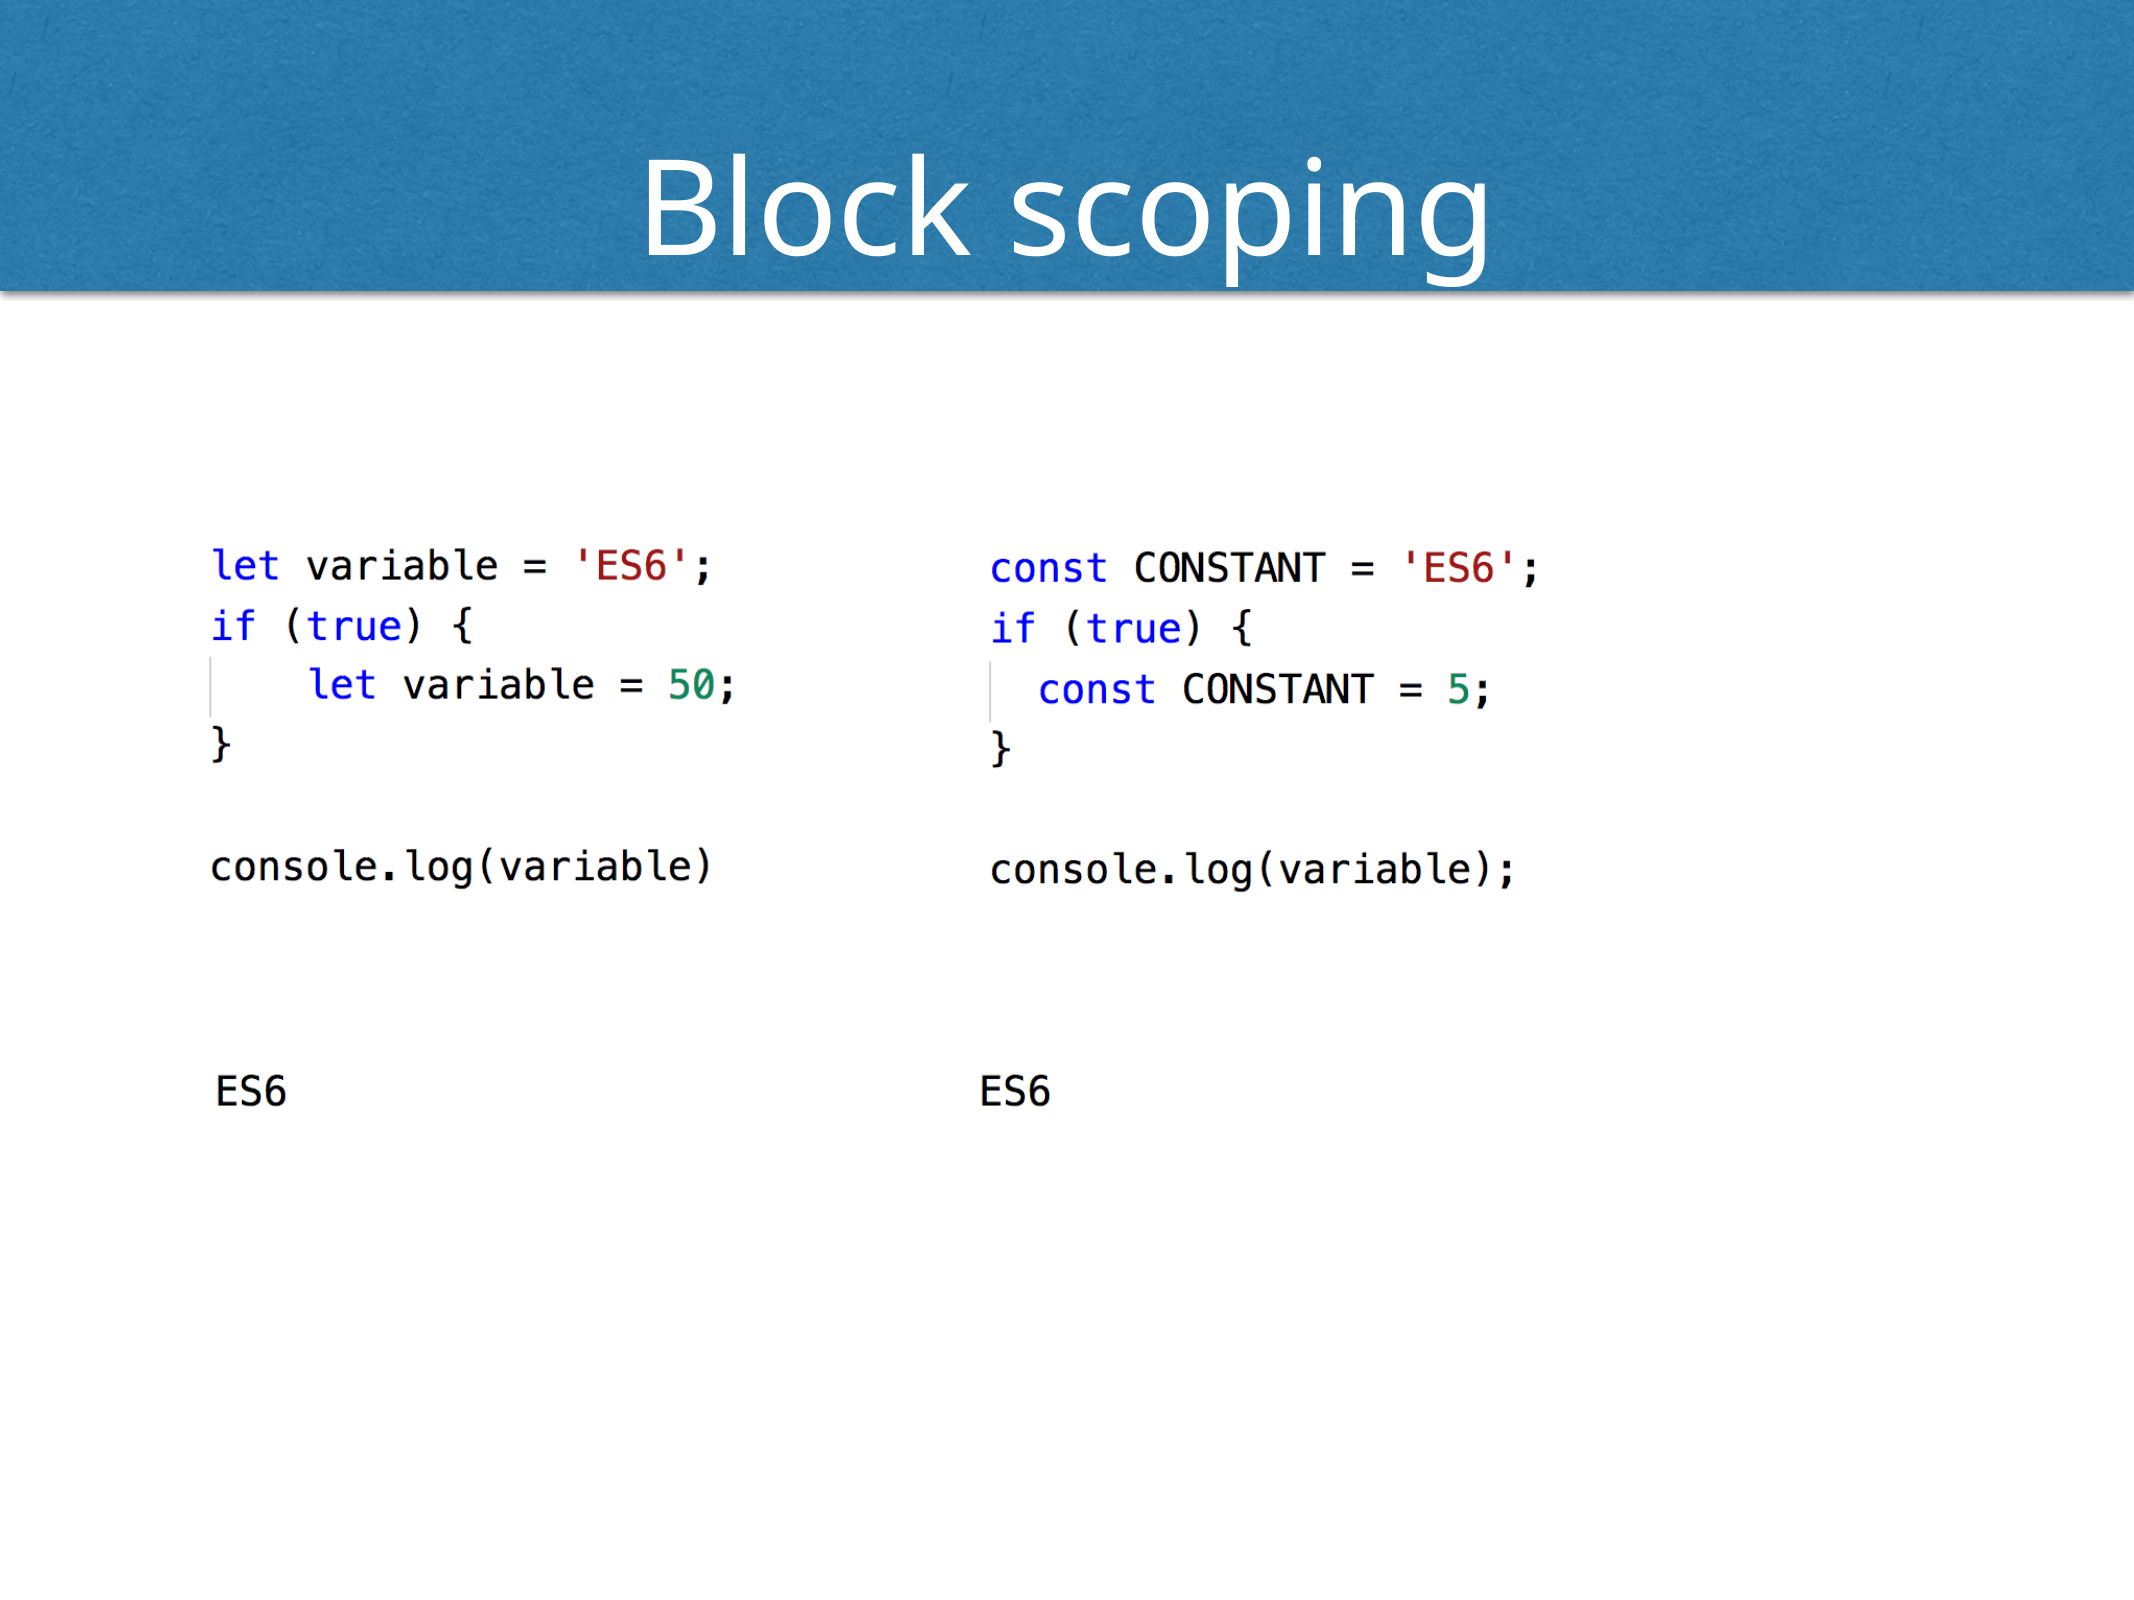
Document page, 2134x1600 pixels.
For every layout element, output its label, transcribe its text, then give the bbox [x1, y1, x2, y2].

picture [968, 1063, 1063, 1113]
picture [203, 542, 740, 898]
picture [204, 1063, 299, 1113]
picture [987, 540, 1559, 900]
title Block scoping [0, 0, 2134, 291]
